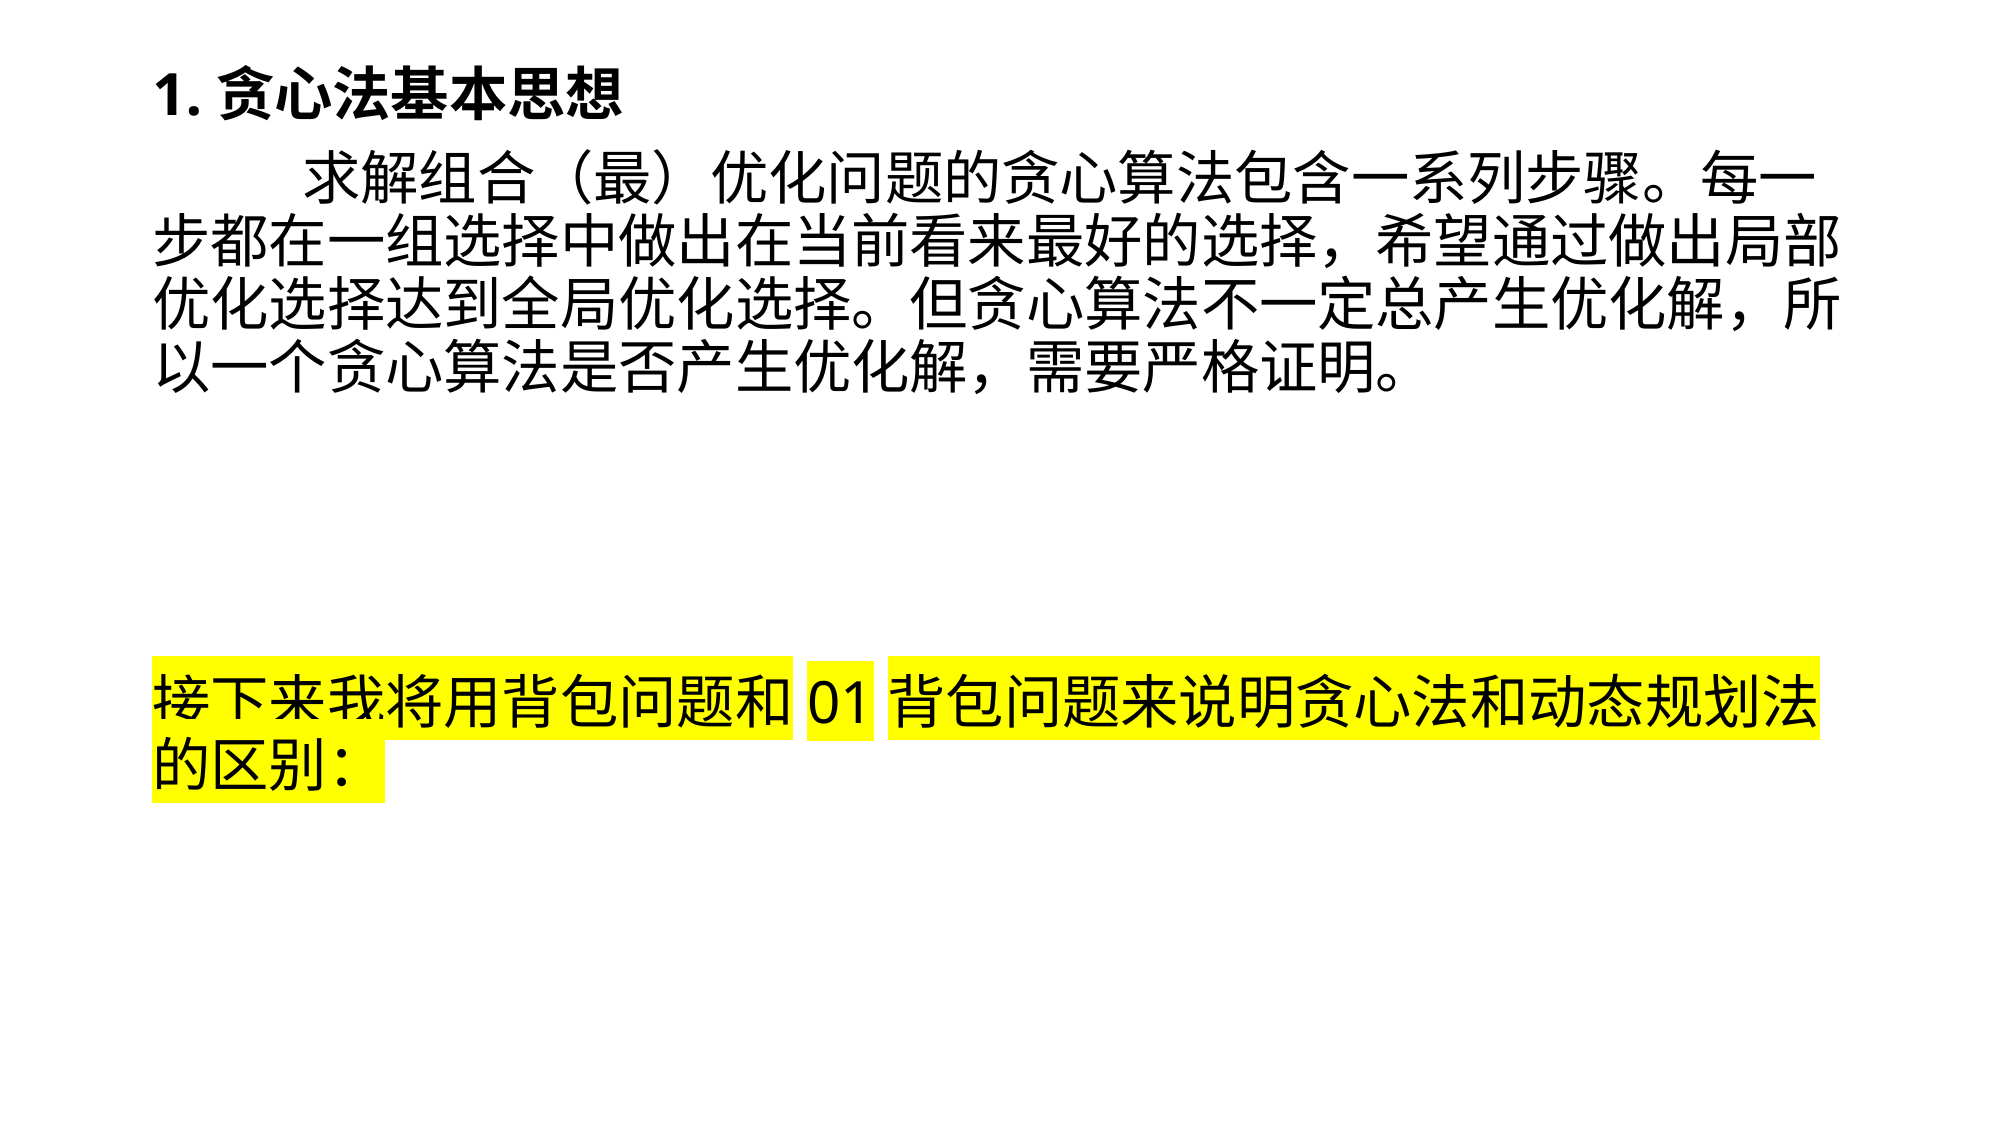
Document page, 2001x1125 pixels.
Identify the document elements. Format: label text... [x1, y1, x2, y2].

list 1.贪心法基本思想 求解组合（最）优化问题的贪心算法包含一系列步骤。每一步都在一组选择中做出在当前看来最好的选择，希望通过做出局部优化选择达到全局优化选择。但贪心算法不一定总产生优化解，所以一个贪心算法是否产生优化解，需要严格证明。 接下来我将用背包问题和01背包问题来说明贪心法和动态规划法的区别： [137, 57, 1863, 1014]
